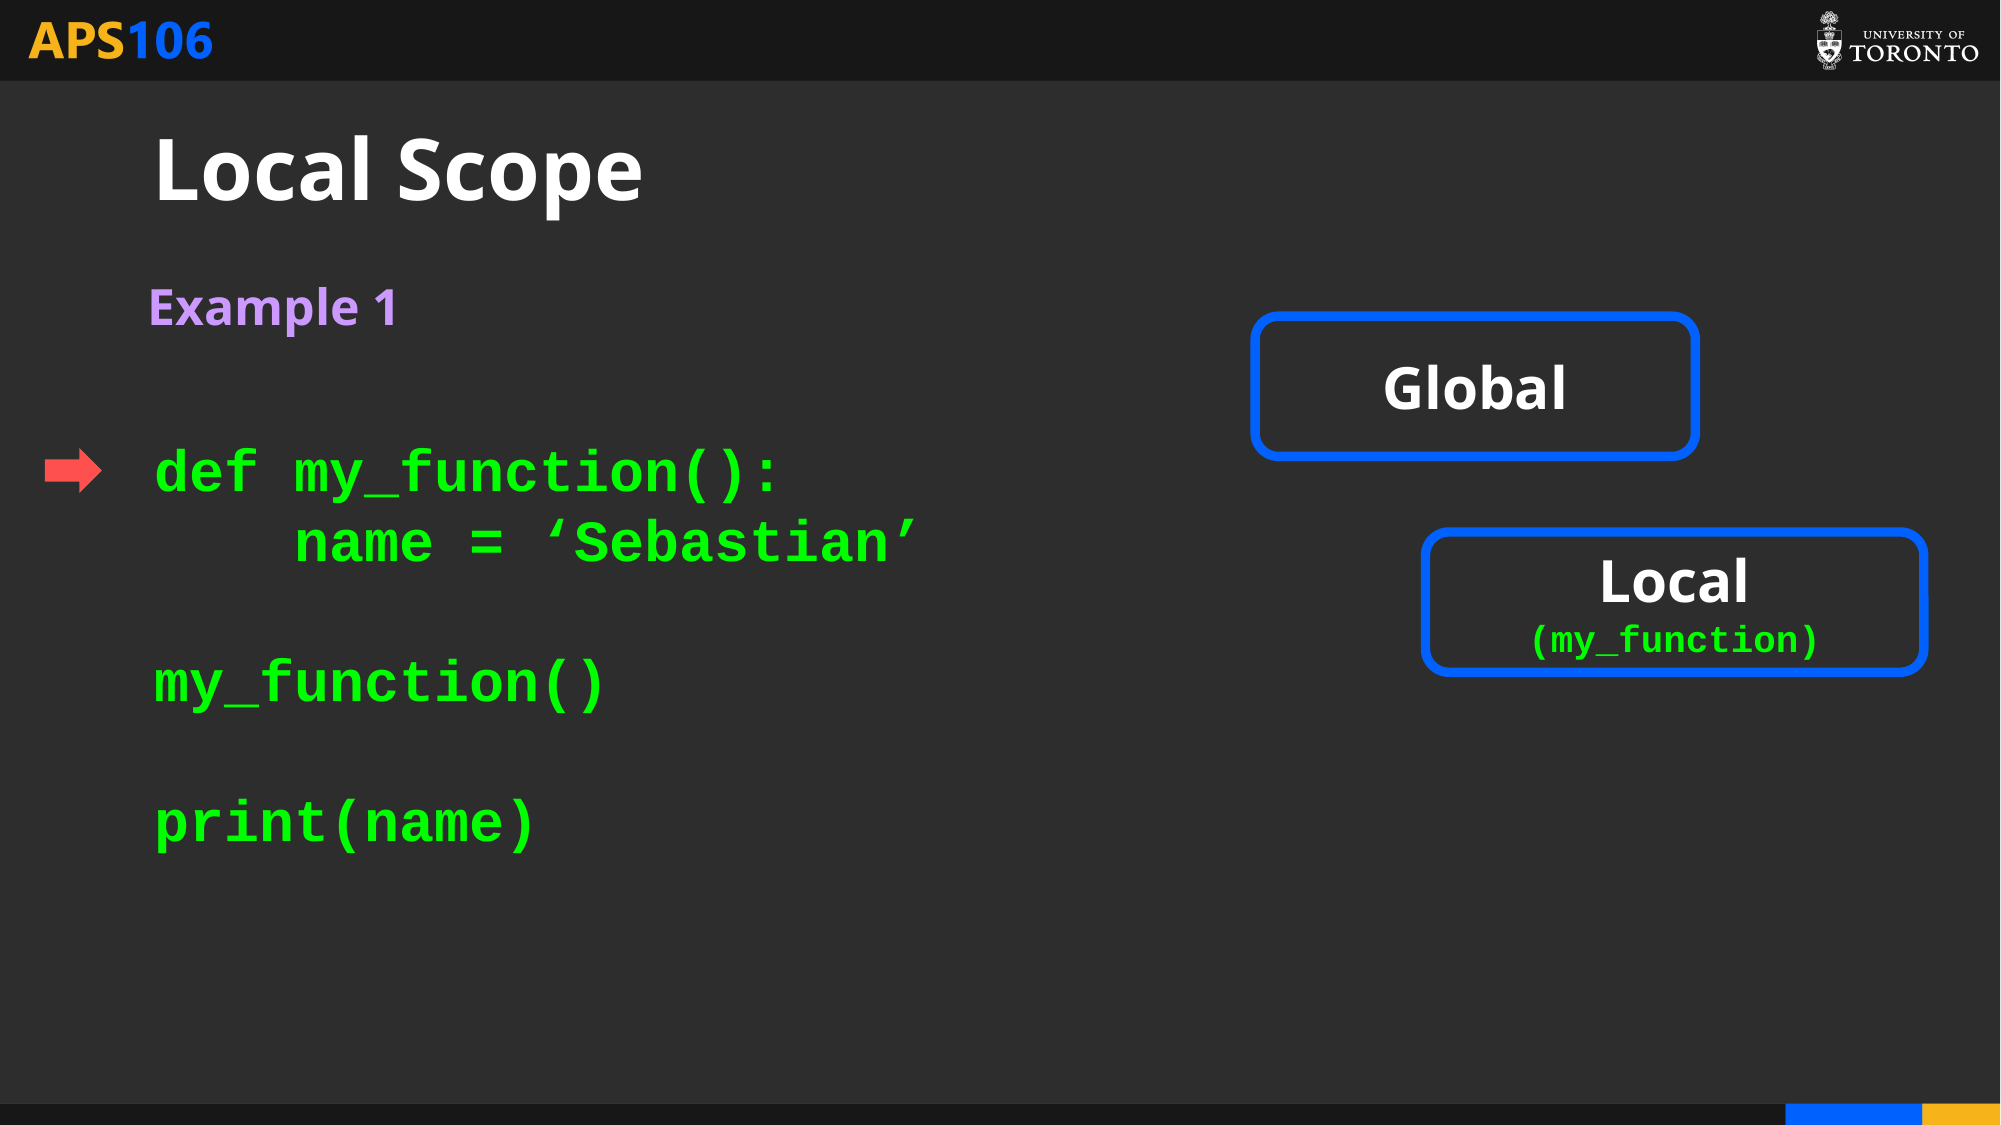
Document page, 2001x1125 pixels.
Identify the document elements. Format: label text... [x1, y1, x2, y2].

text_box [43, 445, 104, 496]
text_box Example 1 [132, 267, 417, 343]
picture [0, 0, 2001, 1125]
text_box Local (my_function) [1424, 530, 1925, 674]
text_box def my_function(): name = ‘Sebastian’ my_function() print(name) [140, 426, 940, 931]
title Local Scope [137, 119, 1863, 227]
text_box Global [1254, 315, 1697, 458]
